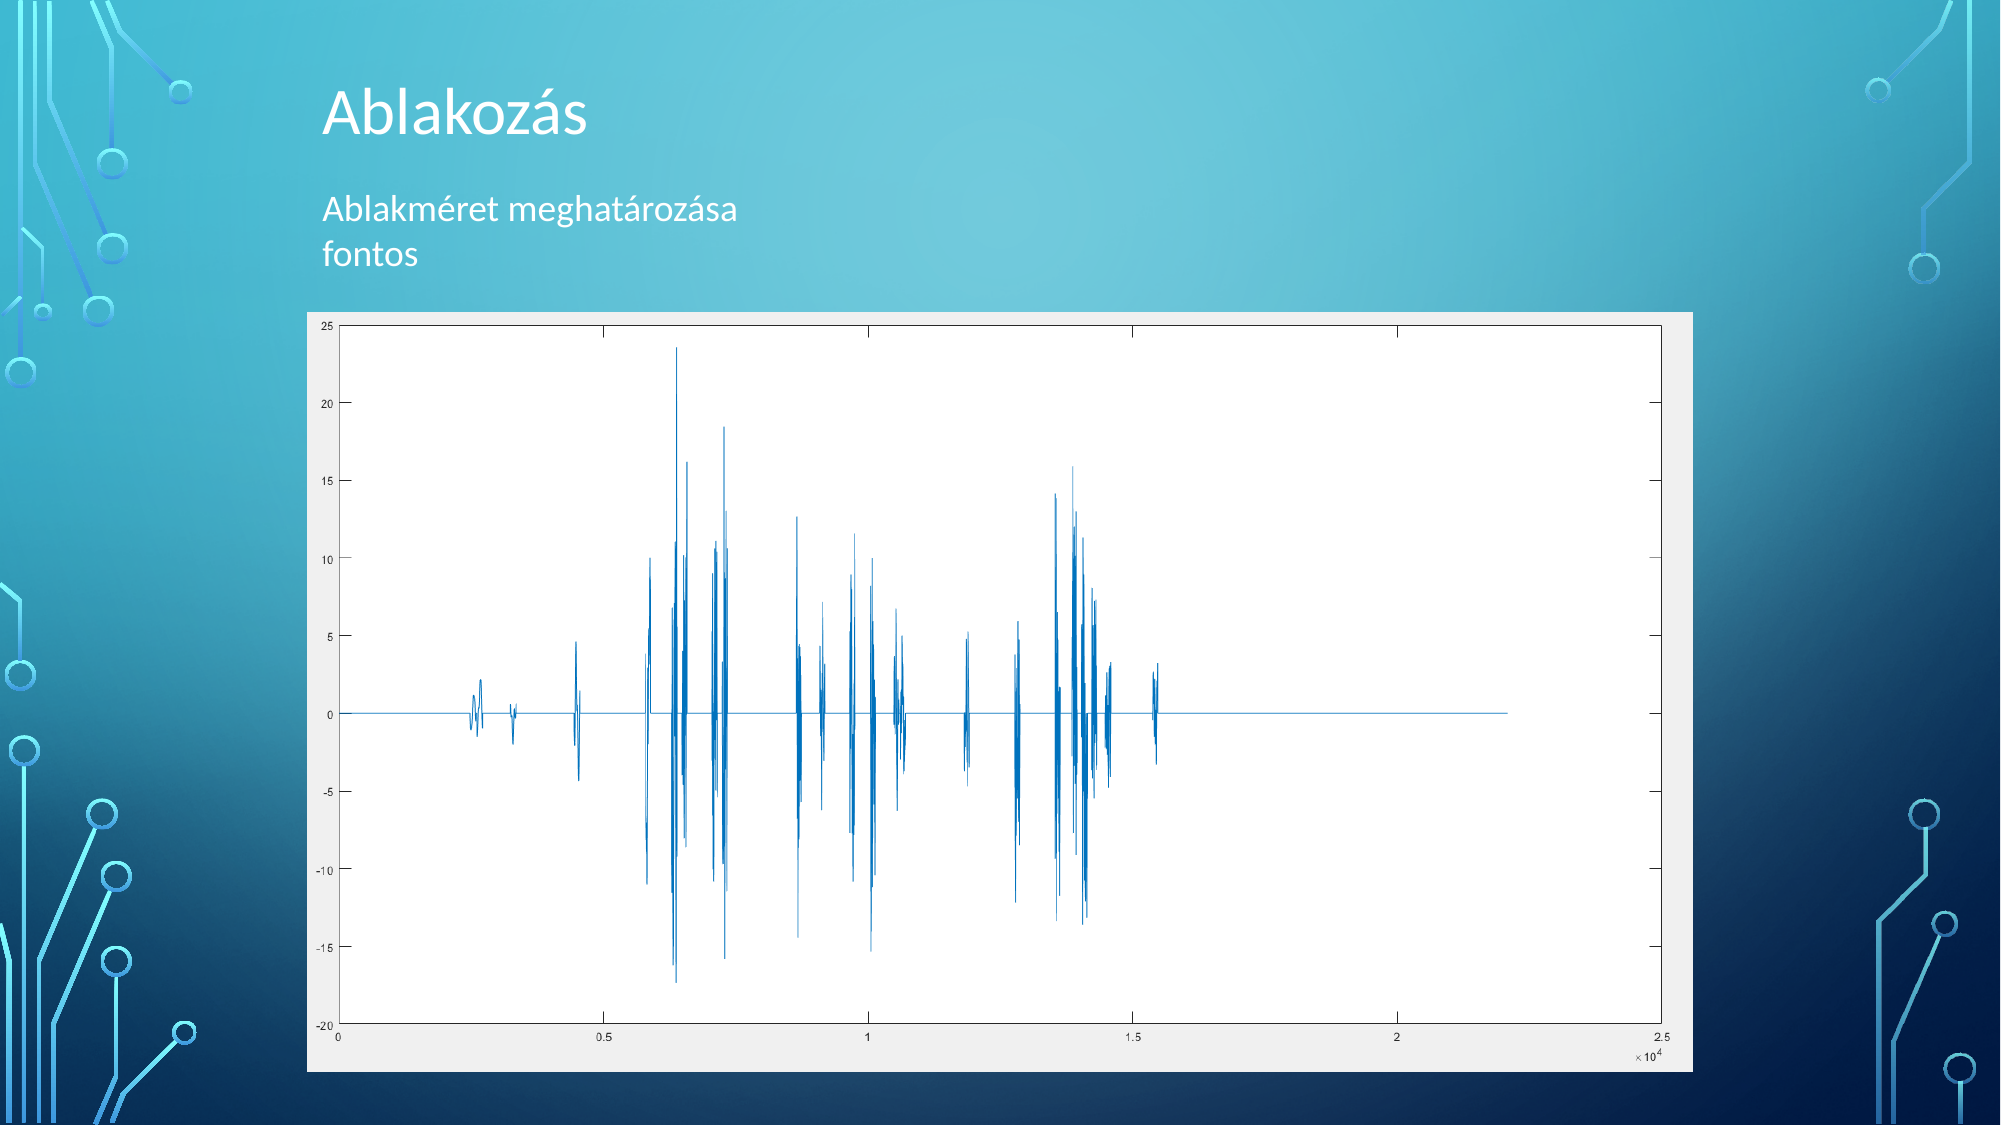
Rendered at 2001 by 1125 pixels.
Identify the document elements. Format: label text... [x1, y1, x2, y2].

picture [307, 312, 1693, 1072]
list Ablakozás [307, 44, 1757, 186]
text_box Ablakméret meghatározása fontos [307, 176, 767, 282]
